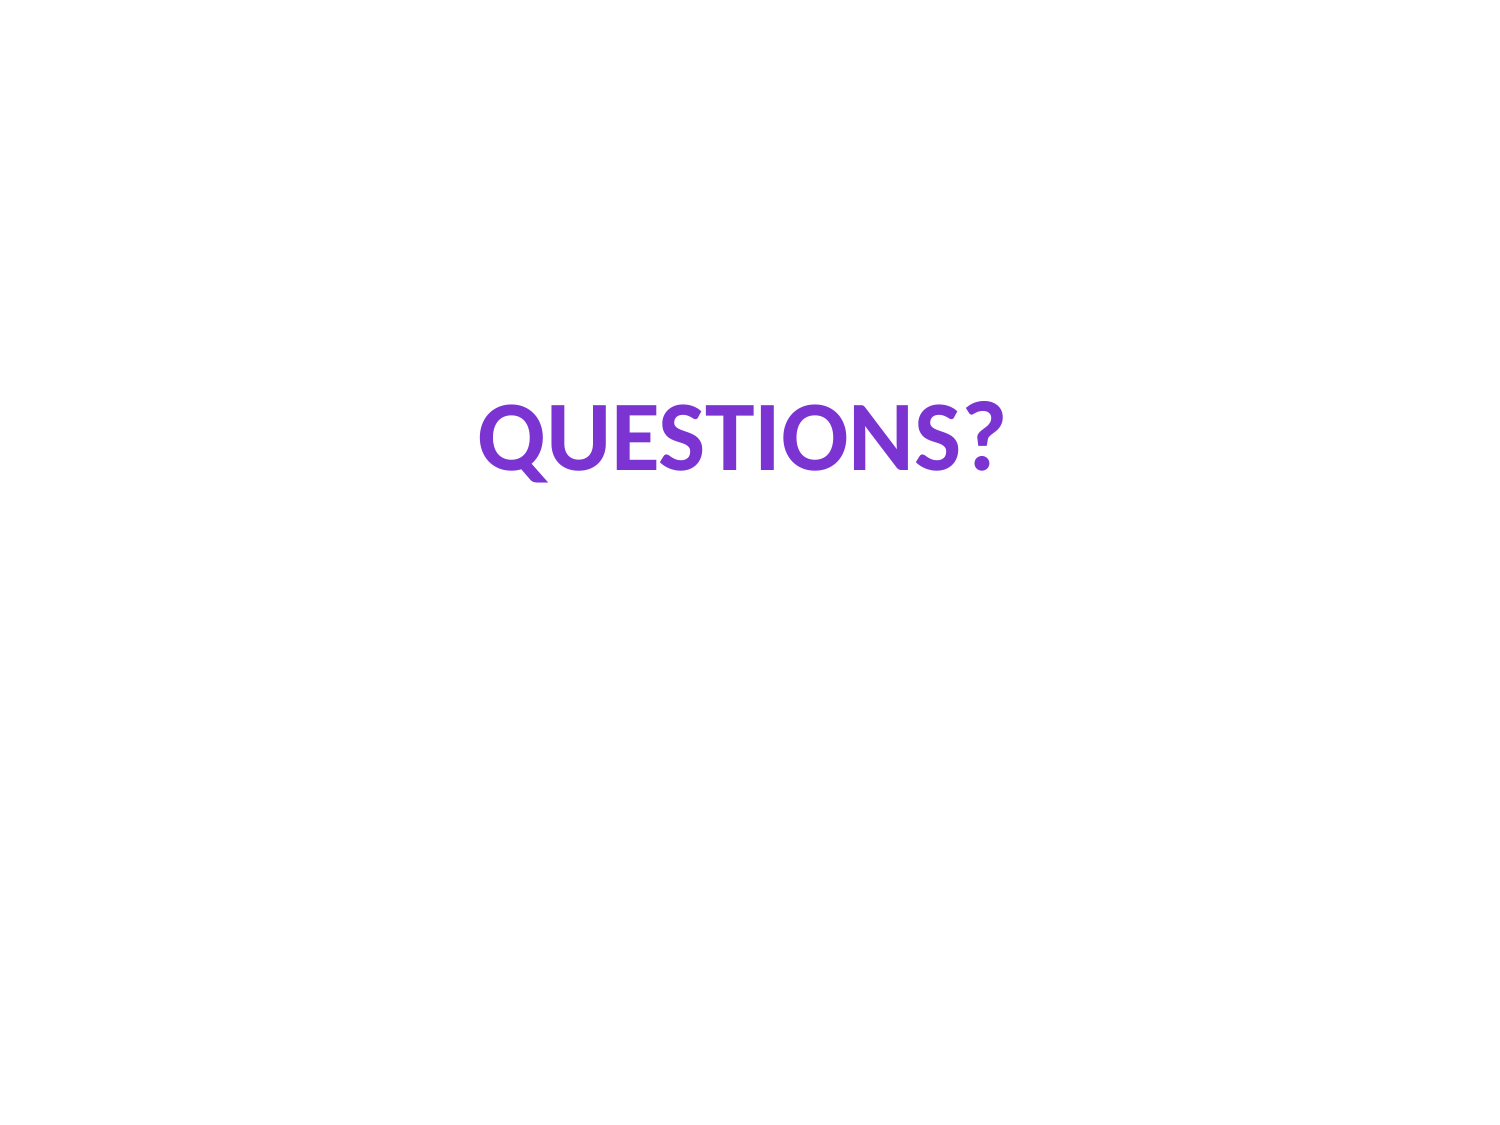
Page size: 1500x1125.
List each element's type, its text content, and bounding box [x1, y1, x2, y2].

list Questions? [462, 362, 1313, 513]
